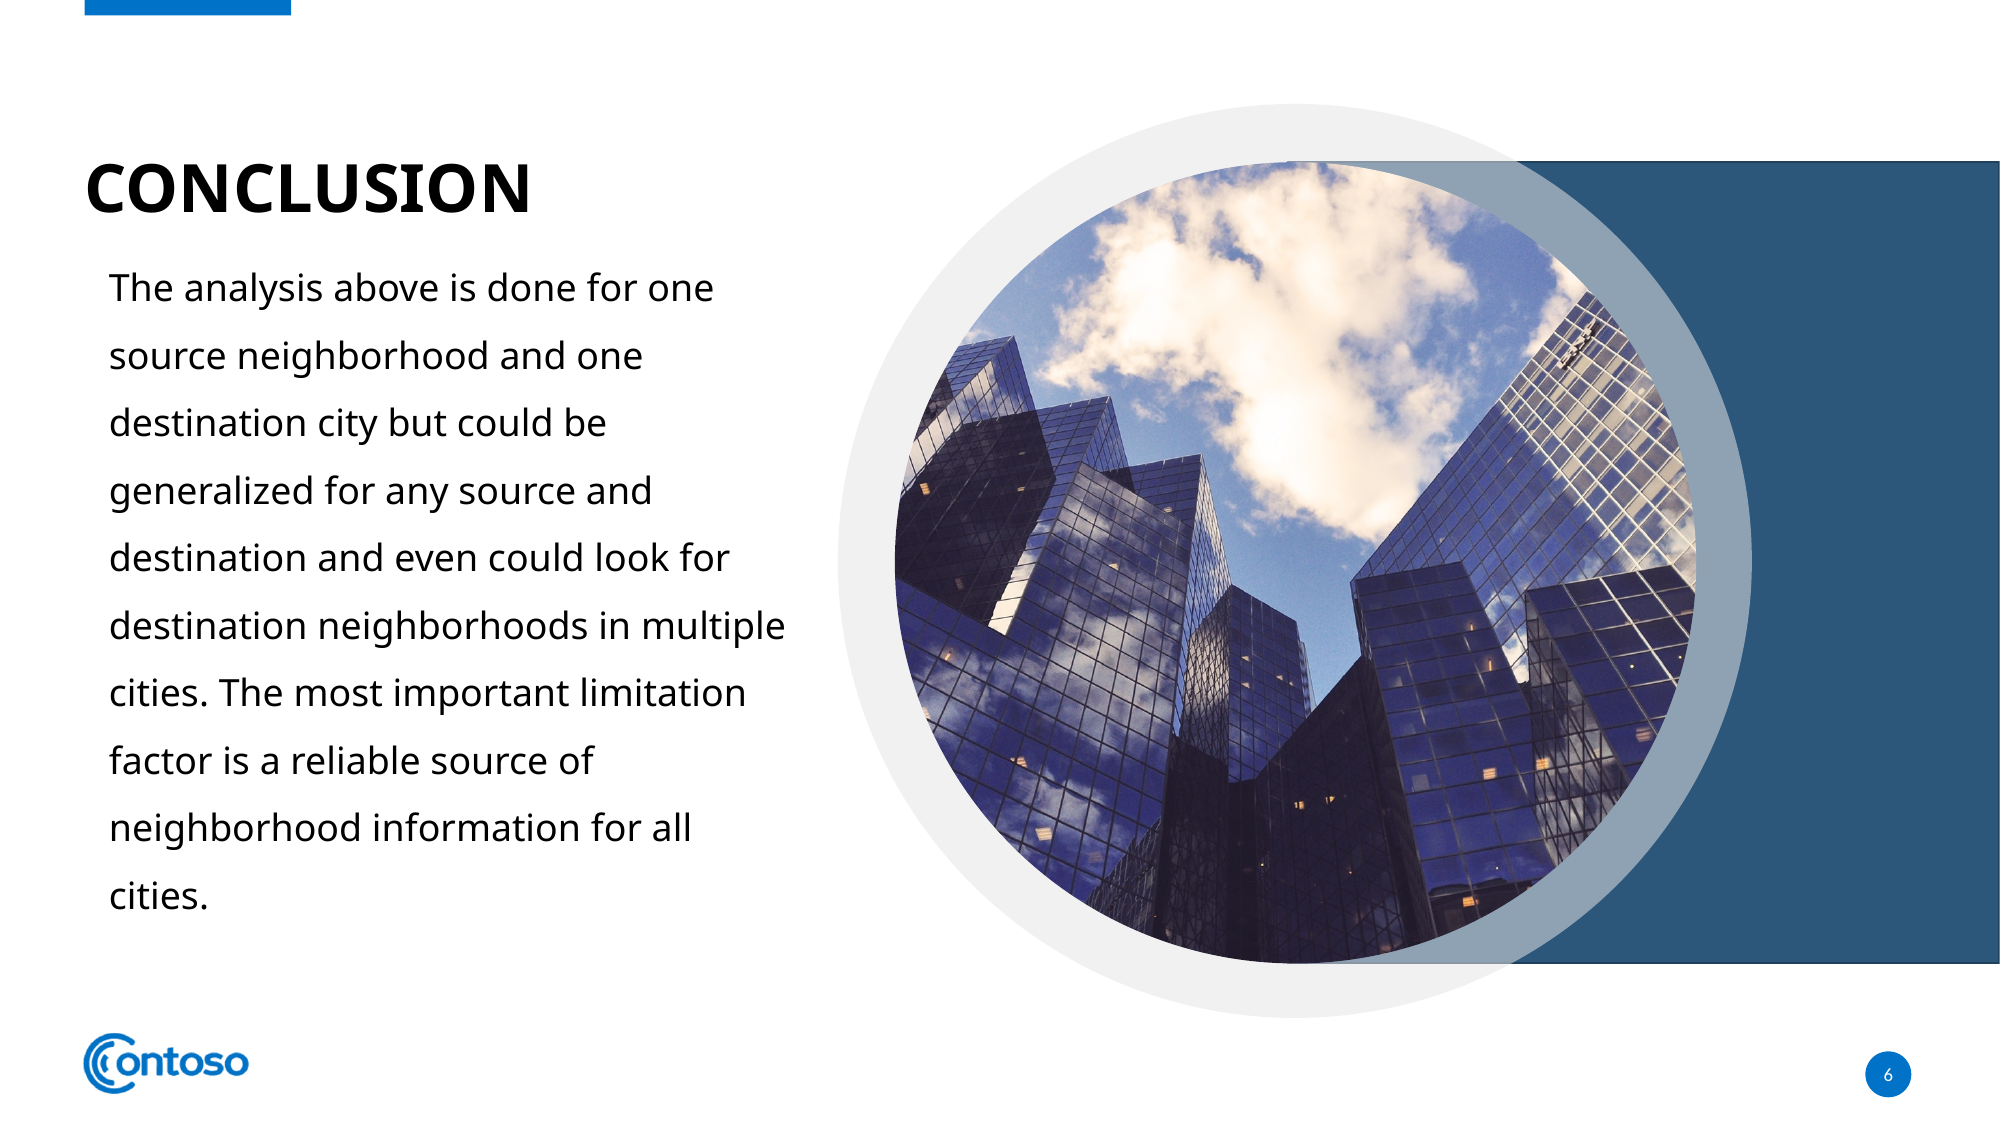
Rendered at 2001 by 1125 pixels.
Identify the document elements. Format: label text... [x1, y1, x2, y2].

picture [77, 1027, 254, 1095]
list The analysis above is done for one source neighborhood and one destination city but could be generalized for any source and destination and even could look for destination neighborhoods in multiple cities. The most important limitation factor is a reliable source of neighborhood information for all cities. [108, 241, 790, 863]
title Conclusion [84, 81, 895, 300]
picture [894, 162, 1697, 964]
slide_number 6 [1864, 1059, 1913, 1090]
